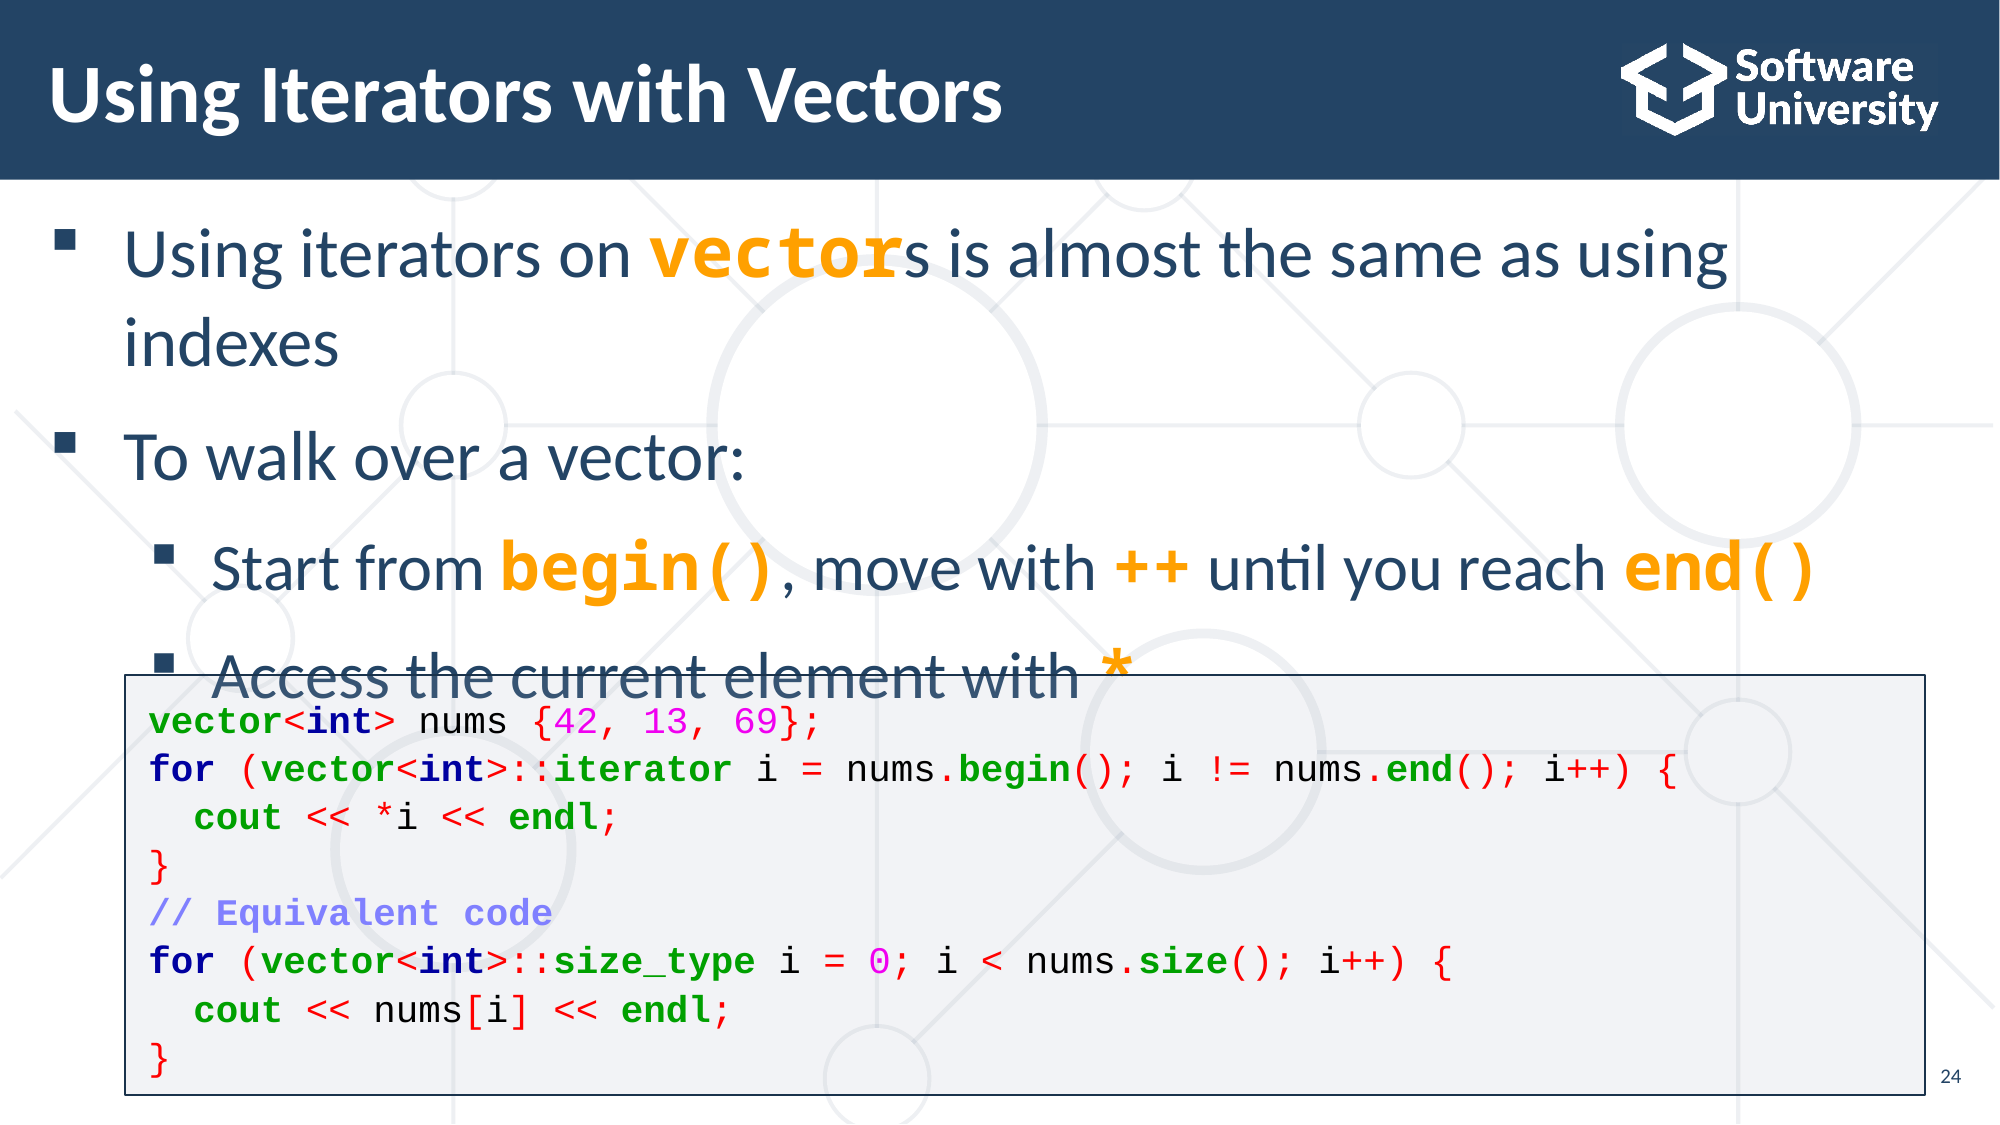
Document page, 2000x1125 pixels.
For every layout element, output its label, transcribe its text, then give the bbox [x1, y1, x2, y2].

title Using Iterators with Vectors [31, 16, 1591, 162]
list Using iterators on vectors is almost the same as using indexes To walk over a vector: Start from begin(), move with ++ until you reach end() Access the current element with * [31, 196, 1970, 1050]
slide_number 24 [1896, 1049, 1968, 1101]
picture [1621, 43, 1939, 136]
text_box vector<int> nums {42, 13, 69}; for (vector<int>::iterator i = nums.begin(); i != nums.end(); i++) { cout << *i << endl; } // Equivalent code for (vector<int>::size_type i = 0; i < nums.size(); i++) { cout << nums[i] << endl; } [124, 674, 1925, 1096]
